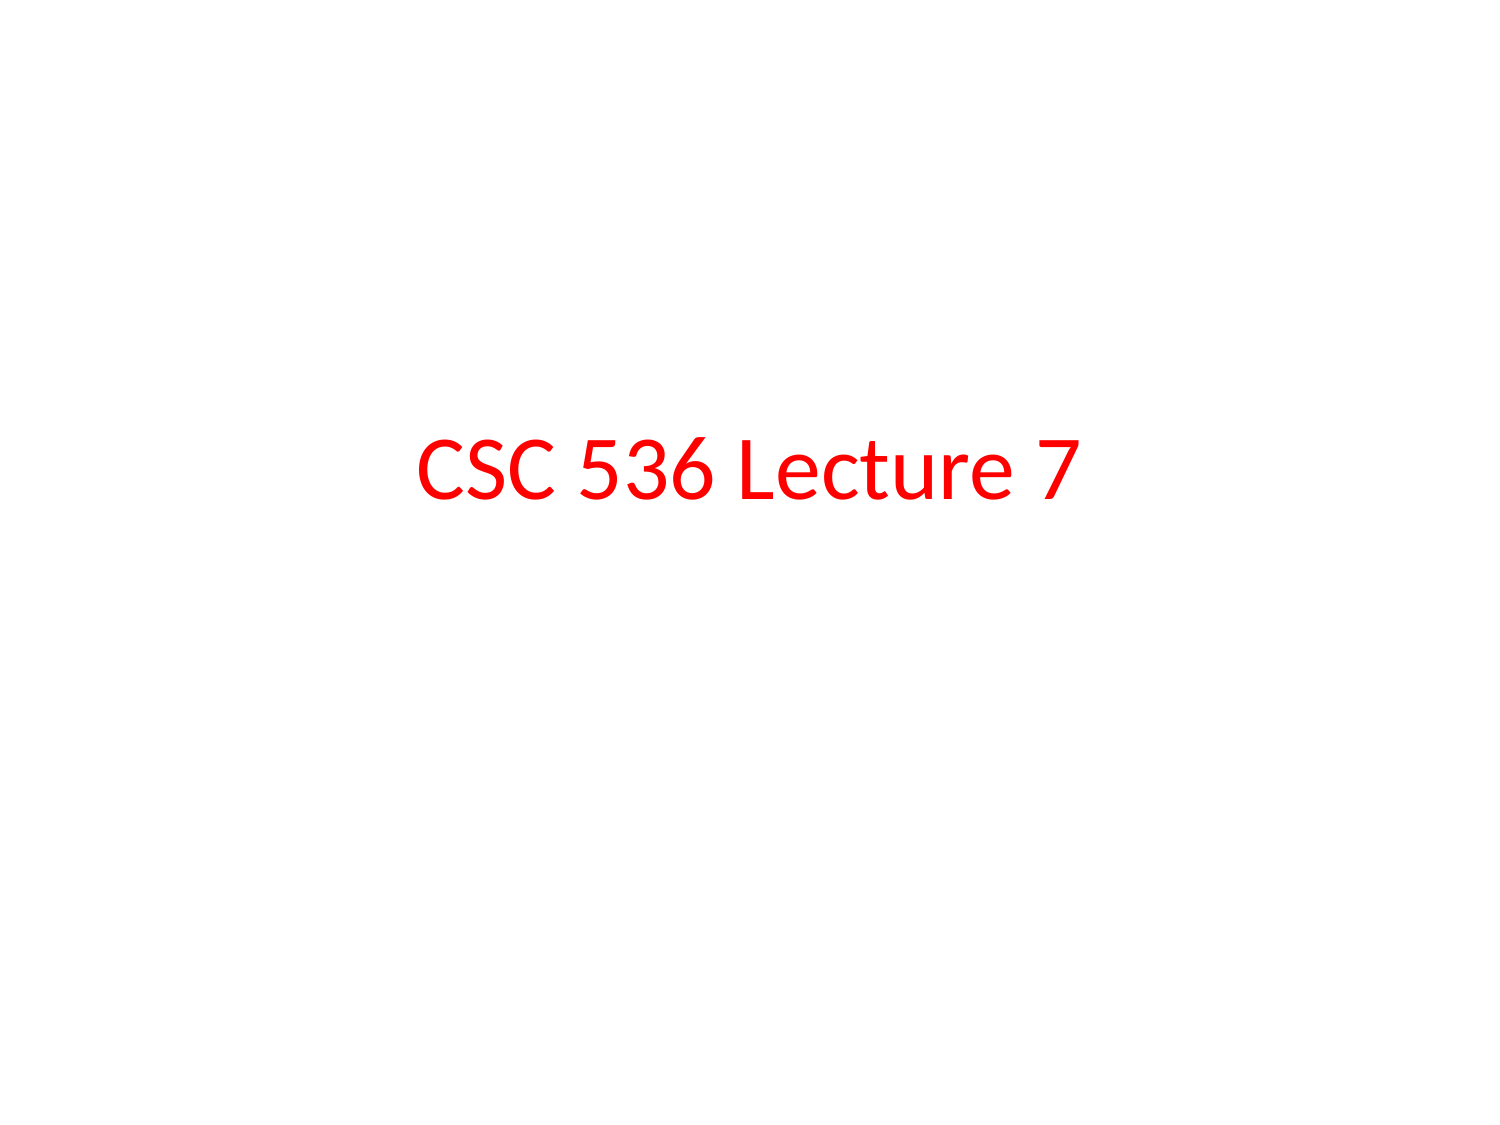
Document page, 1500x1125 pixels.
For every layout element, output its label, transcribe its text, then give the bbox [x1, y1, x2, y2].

title CSC 536 Lecture 7 [112, 374, 1388, 563]
